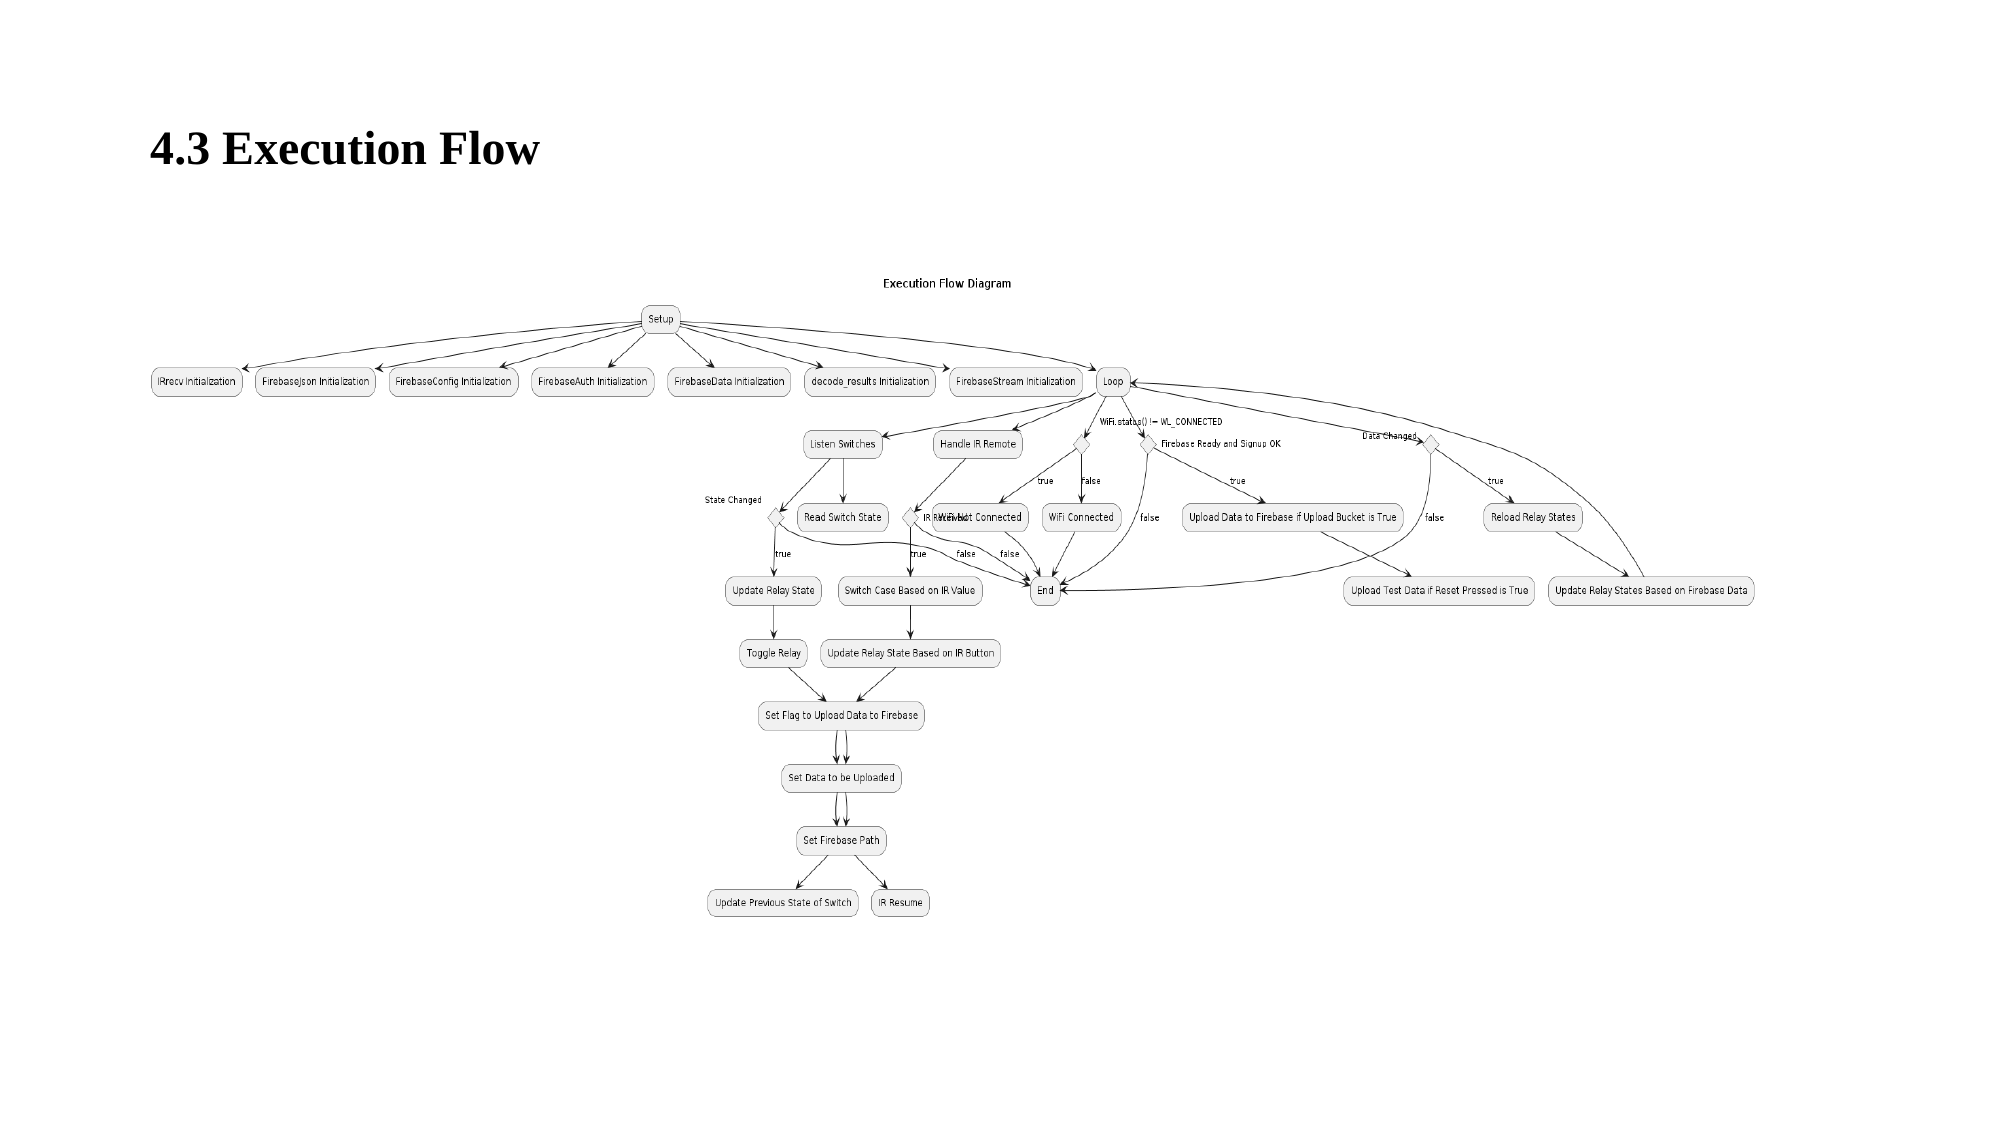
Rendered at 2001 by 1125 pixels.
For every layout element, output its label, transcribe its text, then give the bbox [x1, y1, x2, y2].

picture [146, 268, 1757, 921]
text_box 4.3 Execution Flow [135, 109, 1138, 182]
